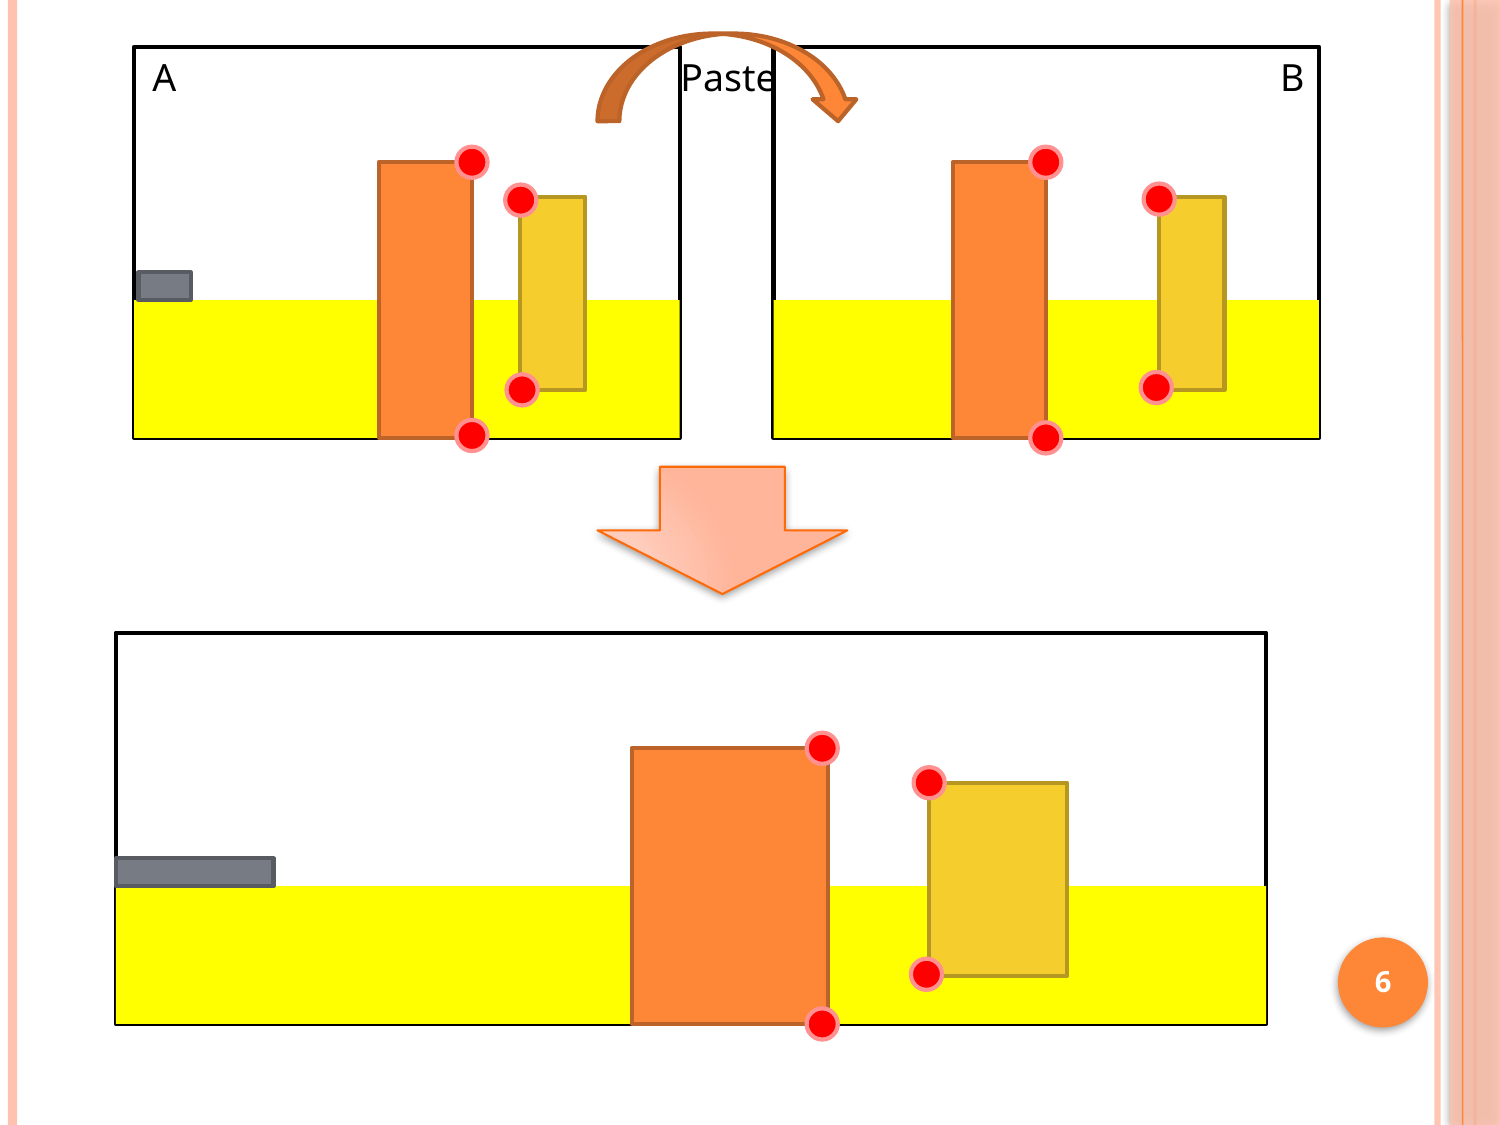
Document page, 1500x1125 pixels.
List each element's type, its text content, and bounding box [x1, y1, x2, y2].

slide_number 6 [1333, 940, 1434, 1027]
text_box [1031, 448, 1061, 456]
text_box [459, 448, 485, 454]
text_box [772, 46, 1320, 439]
text_box [596, 465, 849, 595]
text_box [133, 46, 681, 439]
text_box [654, 31, 792, 46]
text_box [807, 1034, 837, 1042]
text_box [115, 632, 1267, 1025]
text_box Paste [684, 46, 770, 107]
